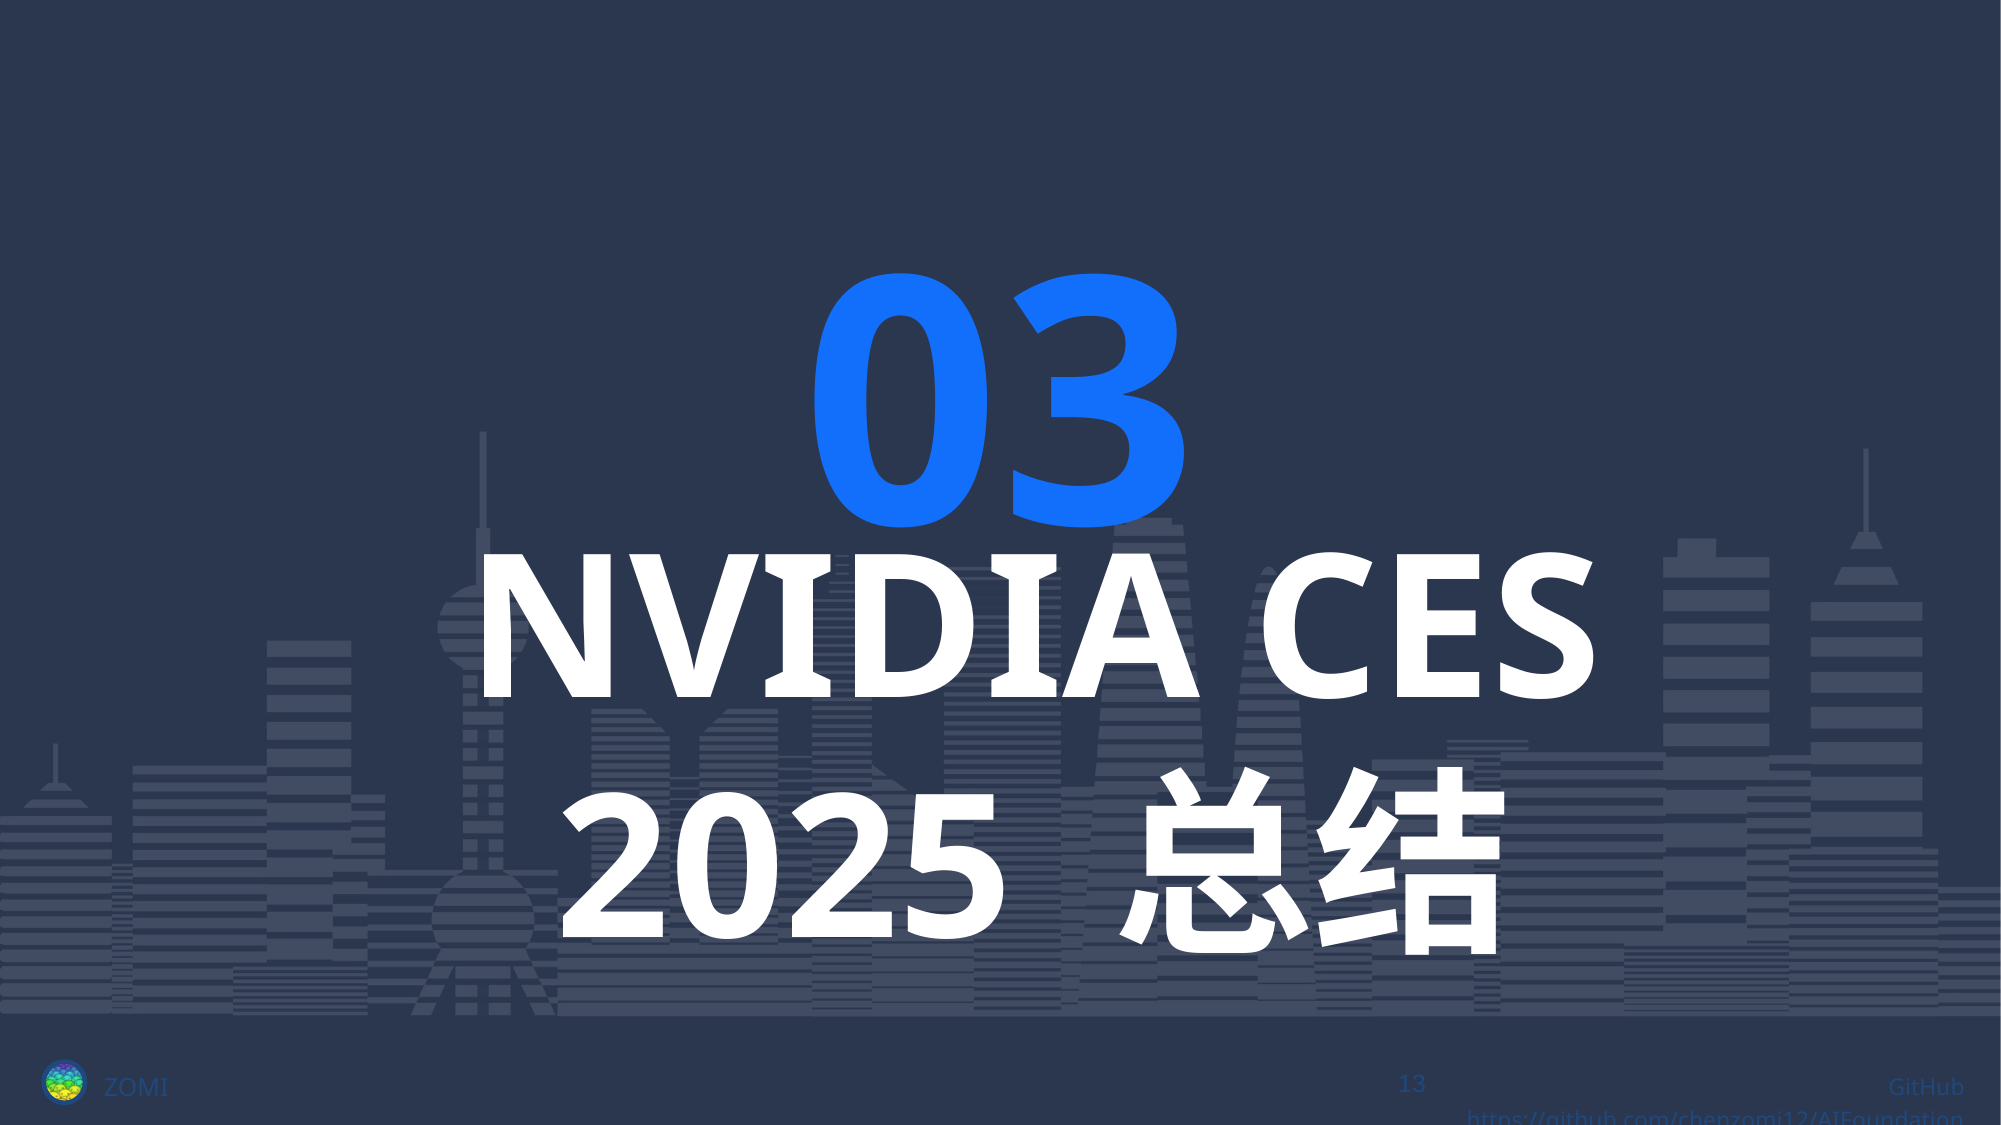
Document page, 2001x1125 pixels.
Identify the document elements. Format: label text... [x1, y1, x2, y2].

picture [1501, 1117, 1508, 1125]
picture [1652, 1117, 1658, 1125]
picture [1637, 1117, 1645, 1125]
picture [0, 0, 2001, 1125]
picture [1953, 1117, 1959, 1125]
picture [1744, 1117, 1752, 1125]
picture [1578, 1117, 1584, 1125]
picture [1855, 1117, 1863, 1125]
picture [1470, 1117, 1476, 1125]
text_box NVIDIA CES 2025 总结 [203, 490, 1866, 986]
picture [1938, 1117, 1946, 1125]
picture [1884, 1117, 1890, 1125]
picture [1759, 1117, 1765, 1125]
picture [1606, 1117, 1613, 1125]
picture [1897, 1117, 1904, 1125]
picture [1693, 1117, 1699, 1125]
text_box 03 [787, 171, 1213, 490]
picture [1548, 1117, 1555, 1125]
picture [1720, 1117, 1726, 1125]
